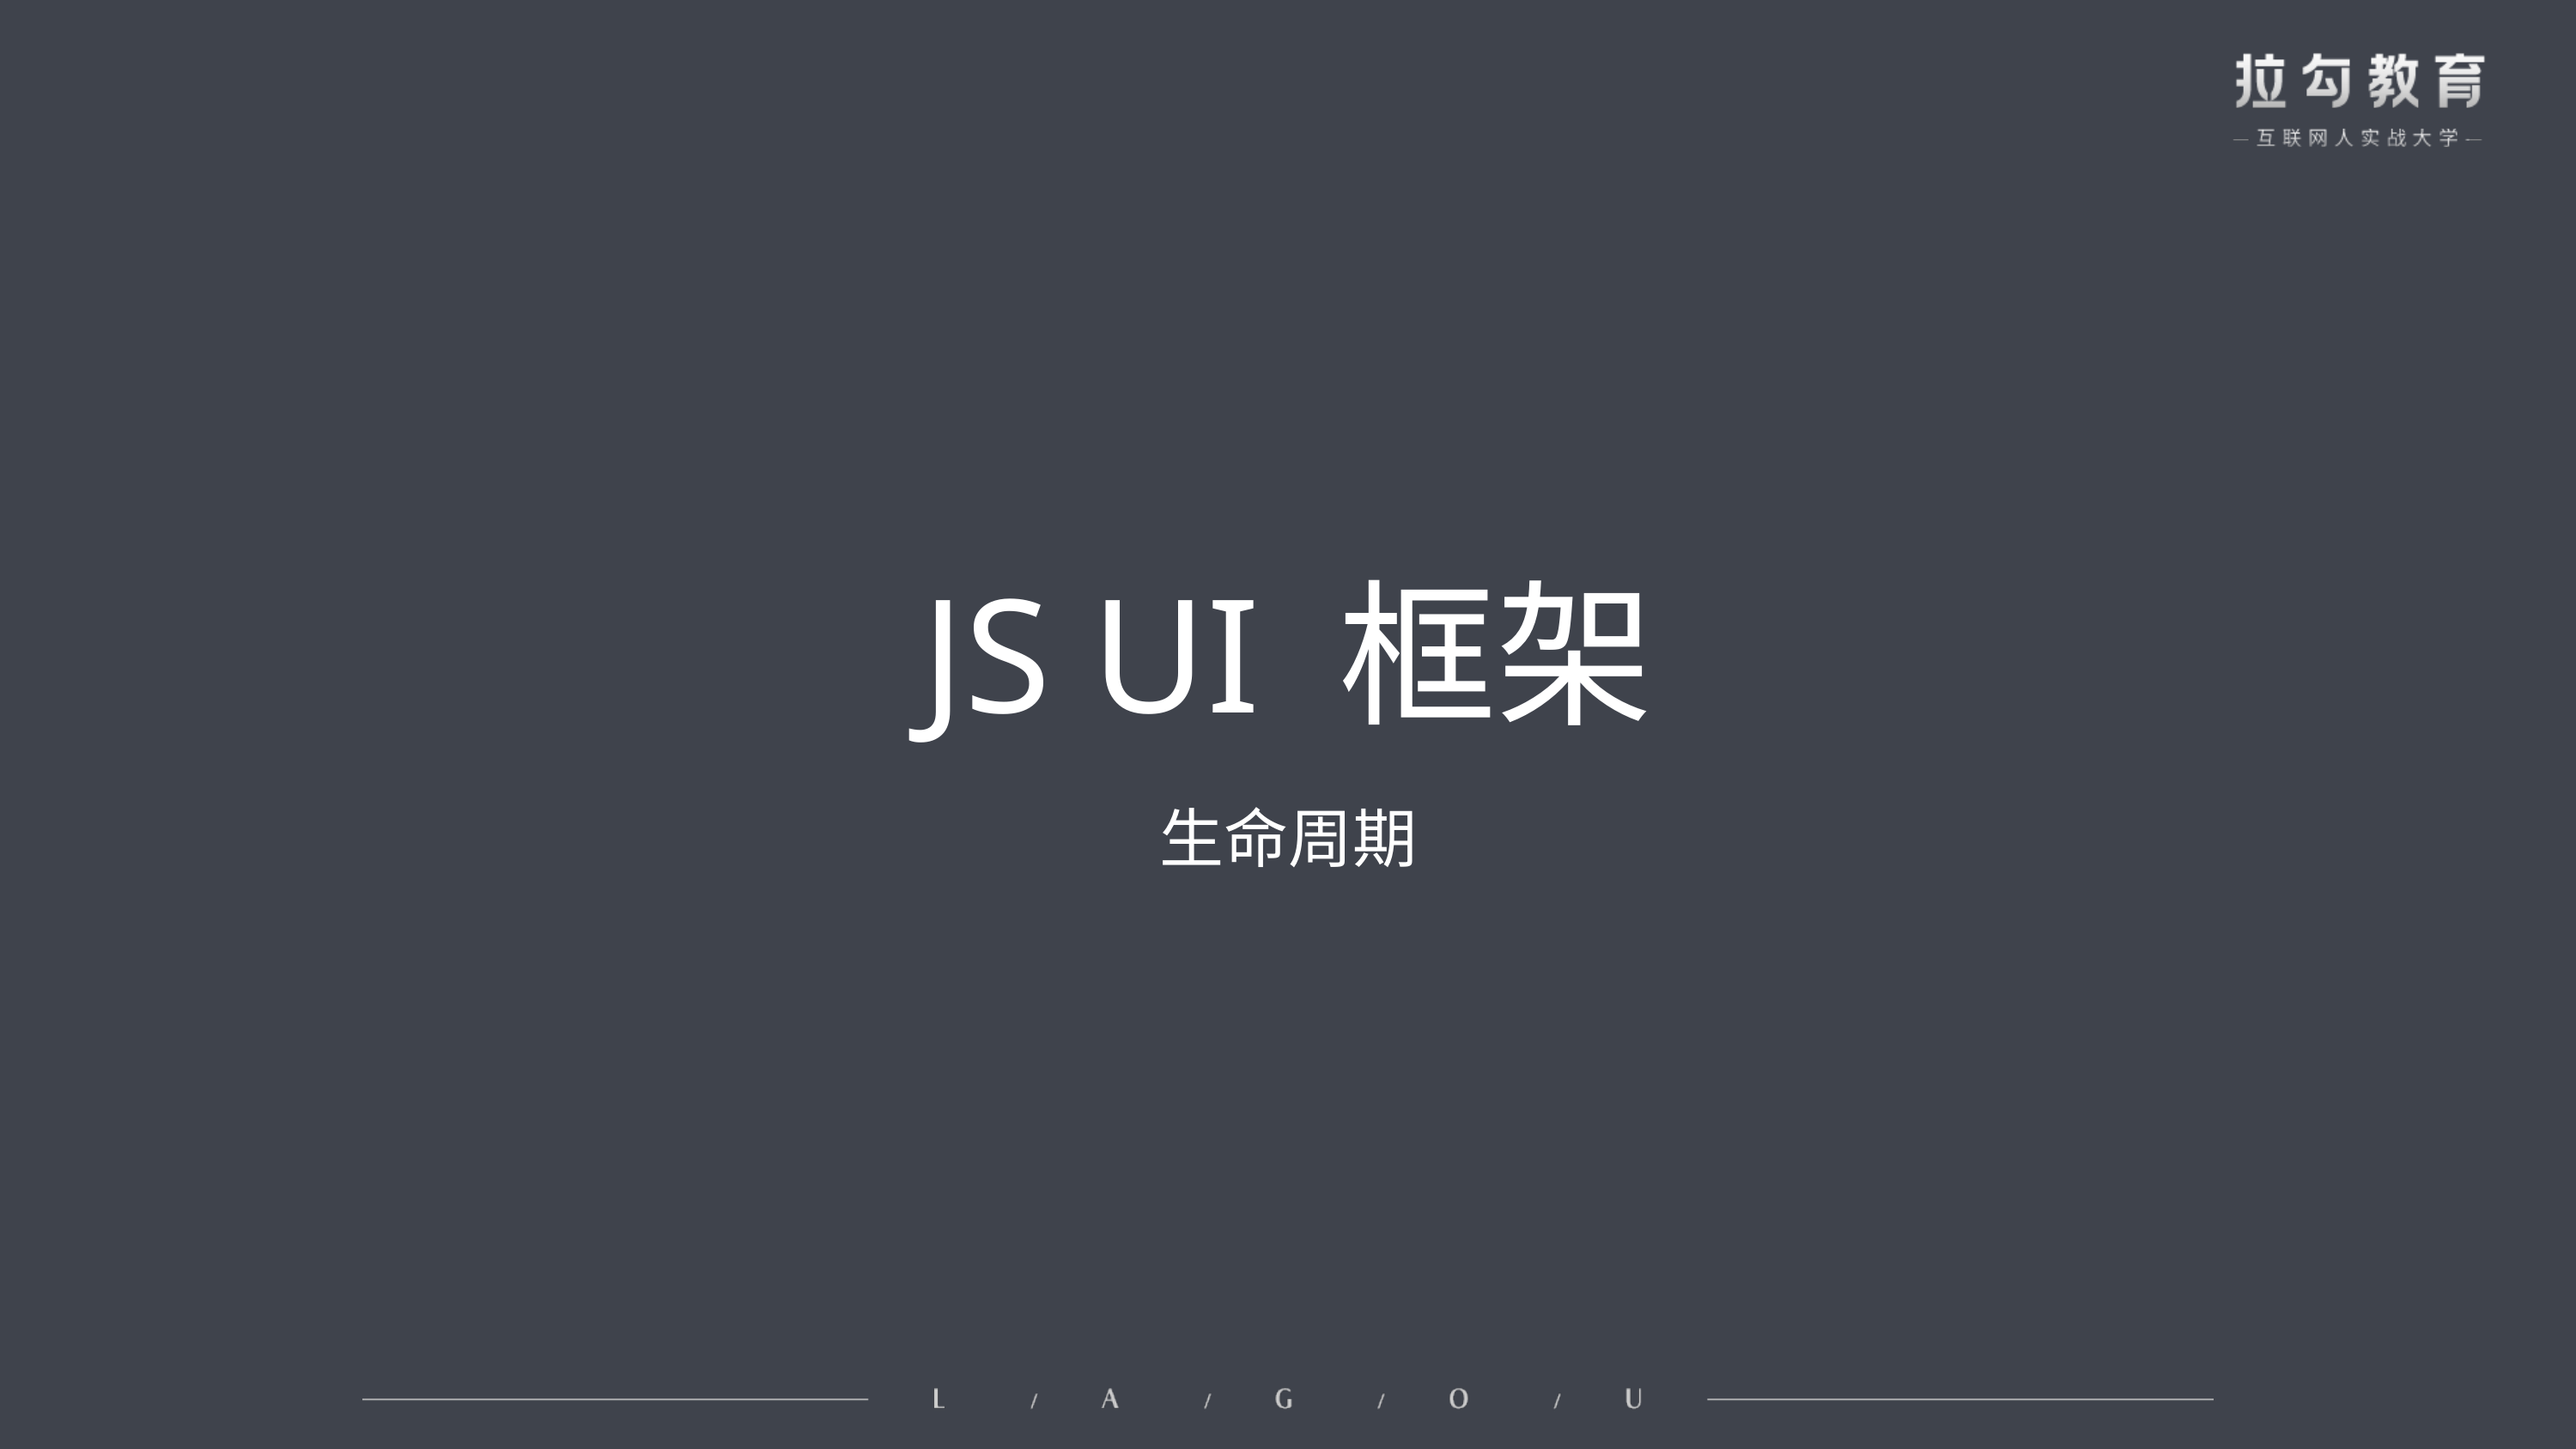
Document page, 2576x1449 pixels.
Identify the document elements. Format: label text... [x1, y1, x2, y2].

picture [2182, 11, 2541, 197]
title JS UI 框架 [177, 361, 2399, 753]
picture [362, 1374, 2214, 1425]
list 生命周期 [177, 753, 2399, 1088]
